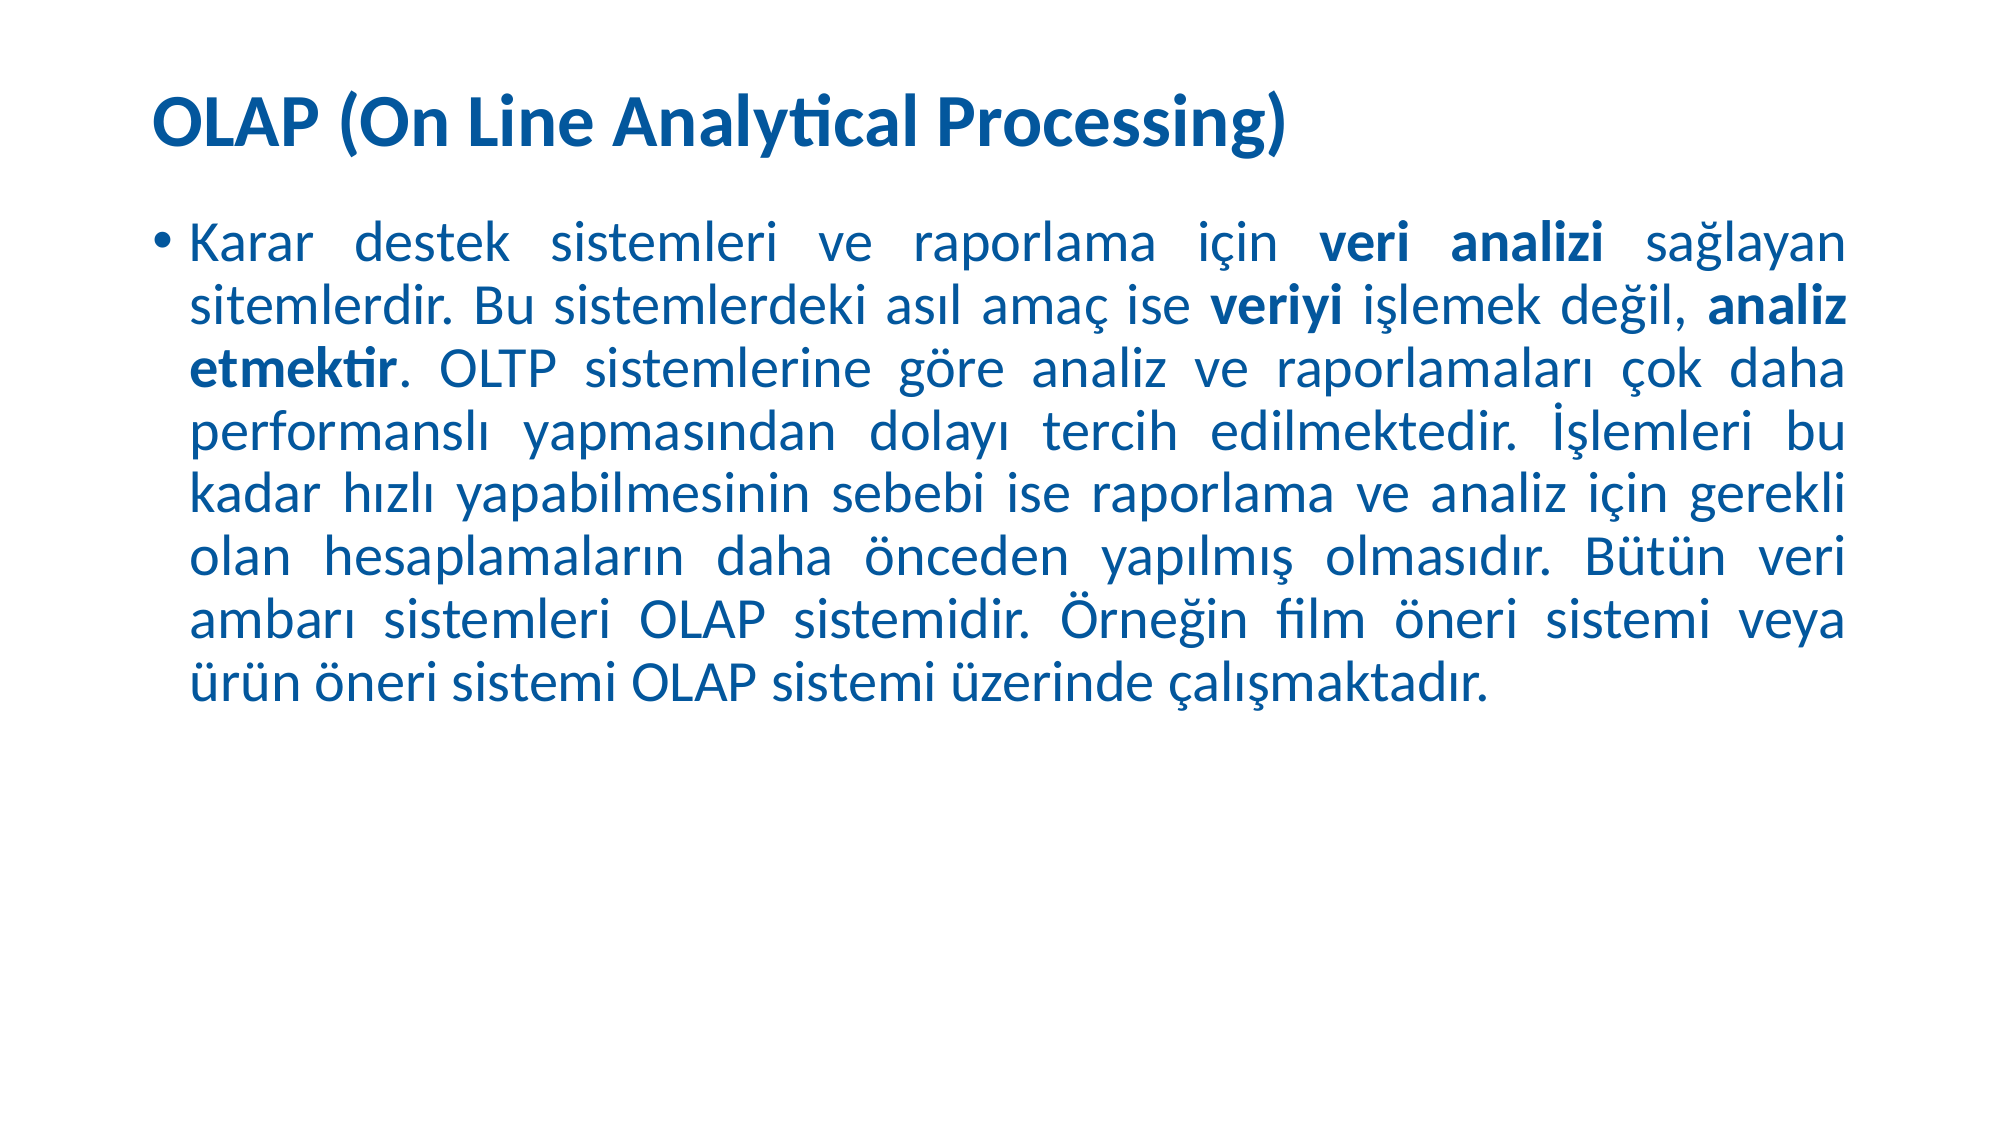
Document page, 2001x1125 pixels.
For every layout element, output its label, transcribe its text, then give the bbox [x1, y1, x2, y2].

title OLAP (On Line Analytical Processing) [137, 59, 1863, 185]
list Karar destek sistemleri ve raporlama için veri analizi sağlayan sitemlerdir. Bu sistemlerdeki asıl amaç ise veriyi işlemek değil, analiz etmektir. OLTP sistemlerine göre analiz ve raporlamaları çok daha performanslı yapmasından dolayı tercih edilmektedir. İşlemleri bu kadar hızlı yapabilmesinin sebebi ise raporlama ve analiz için gerekli olan hesaplamaların daha önceden yapılmış olmasıdır. Bütün veri ambarı sistemleri OLAP sistemidir. Örneğin film öneri sistemi veya ürün öneri sistemi OLAP sistemi üzerinde çalışmaktadır. [137, 203, 1863, 1014]
